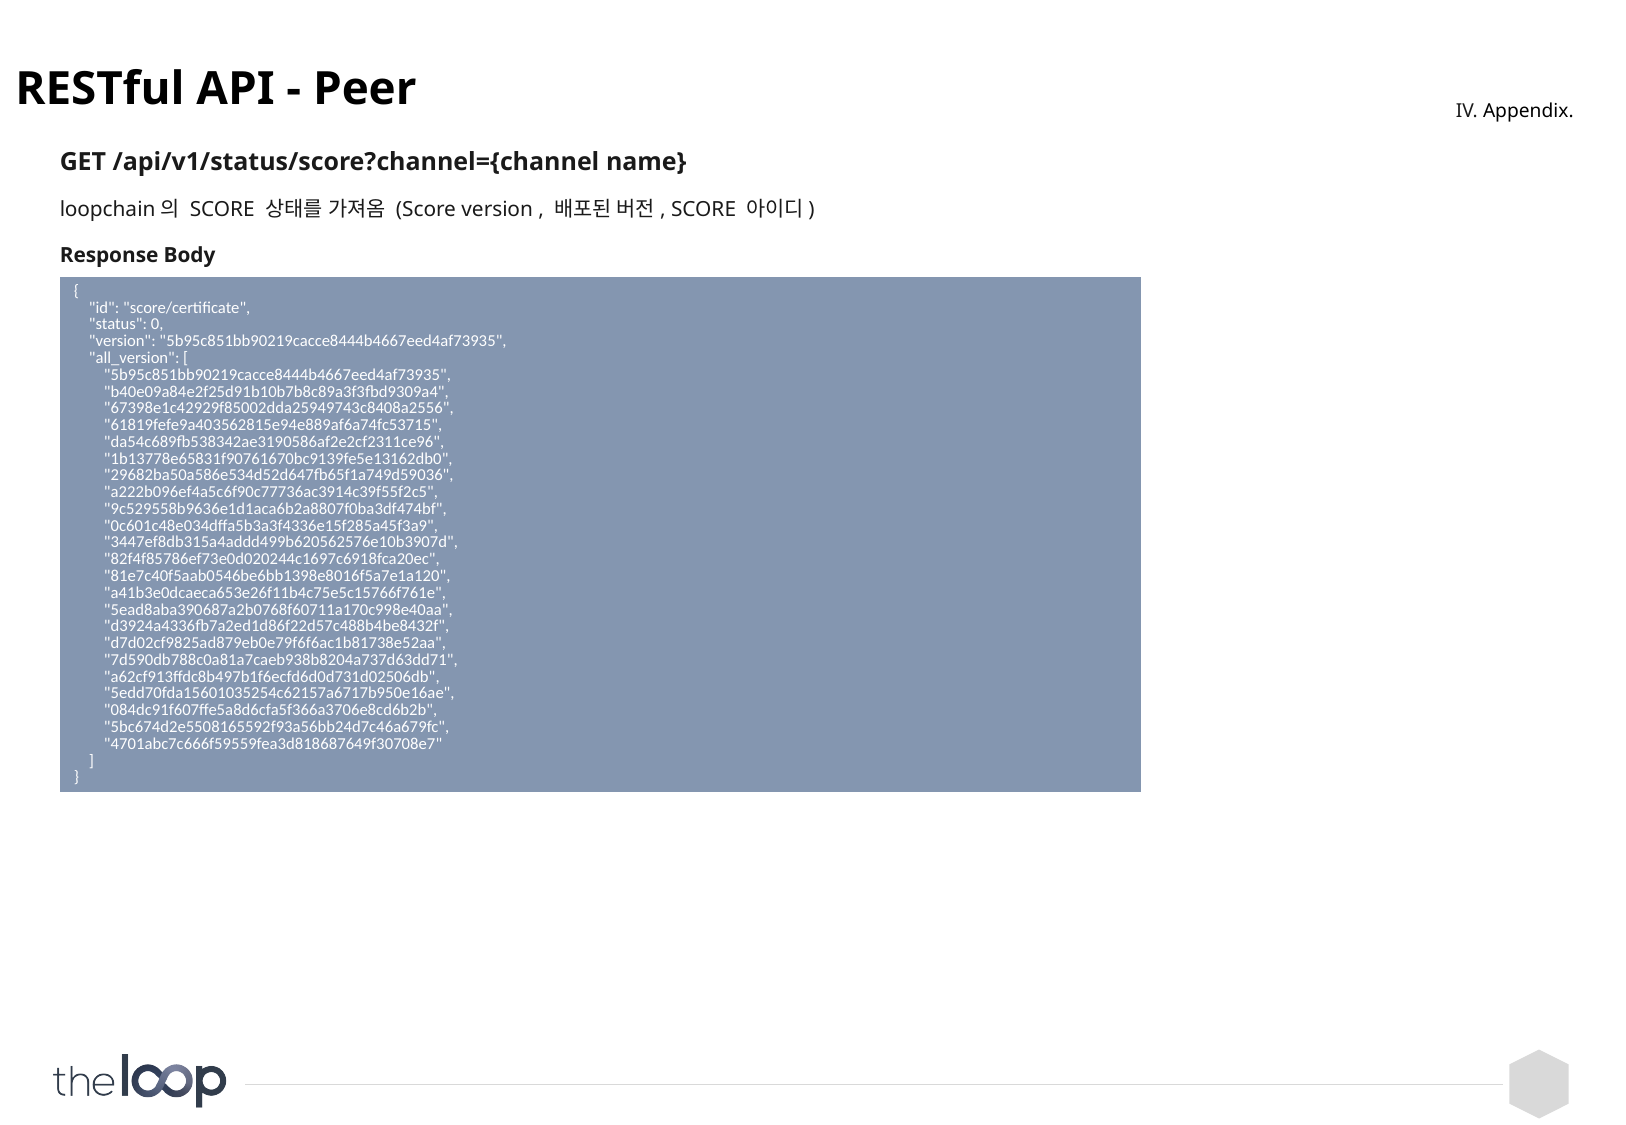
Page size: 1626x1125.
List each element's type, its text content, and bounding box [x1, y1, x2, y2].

picture [21, 1021, 258, 1125]
title RESTful API - Peer [0, 59, 1470, 121]
text_box IV. Appendix. [1271, 93, 1589, 130]
list GET /api/v1/status/score?channel={channel name} loopchain의 SCORE 상태를 가져옴 (Score version , 배포된 버전, SCORE 아이디) Response Body [44, 137, 1514, 1060]
table_header { "id": "score/certificate", "status": 0, "version": "5b95c851bb90219cacce8444b4667eed4af73935", "all_version": [ "5b95c851bb90219cacce8444b4667eed4af73935", "b40e09a84e2f25d91b10b7b8c89a3f3fbd9309a4", "67398e1c42929f85002dda25949743c8408a2556", "61819fefe9a403562815e94e889af6a74fc53715", "da54c689fb538342ae3190586af2e2cf2311ce96", "1b13778e65831f90761670bc9139fe5e13162db0", "29682ba50a586e534d52d647fb65f1a749d59036", "a222b096ef4a5c6f90c77736ac3914c39f55f2c5", "9c529558b9636e1d1aca6b2a8807f0ba3df474bf", "0c601c48e034dffa5b3a3f4336e15f285a45f3a9", "3447ef8db315a4addd499b620562576e10b3907d", "82f4f85786ef73e0d020244c1697c6918fca20ec", "81e7c40f5aab0546be6bb1398e8016f5a7e1a120", "a41b3e0dcaeca653e26f11b4c75e5c15766f761e", "5ead8aba390687a2b0768f60711a170c998e40aa", "d3924a4336fb7a2ed1d86f22d57c488b4be8432f", "d7d02cf9825ad879eb0e79f6f6ac1b81738e52aa", "7d590db788c0a81a7caeb938b8204a737d63dd71", "a62cf913ffdc8b497b1f6ecfd6d0d731d02506db", "5edd70fda15601035254c62157a6717b950e16ae", "084dc91f607ffe5a8d6cfa5f366a3706e8cd6b2b", "5bc674d2e5508165592f93a56bb24d7c46a679fc", "4701abc7c666f59559fea3d818687649f30708e7" ] } [60, 277, 1141, 792]
